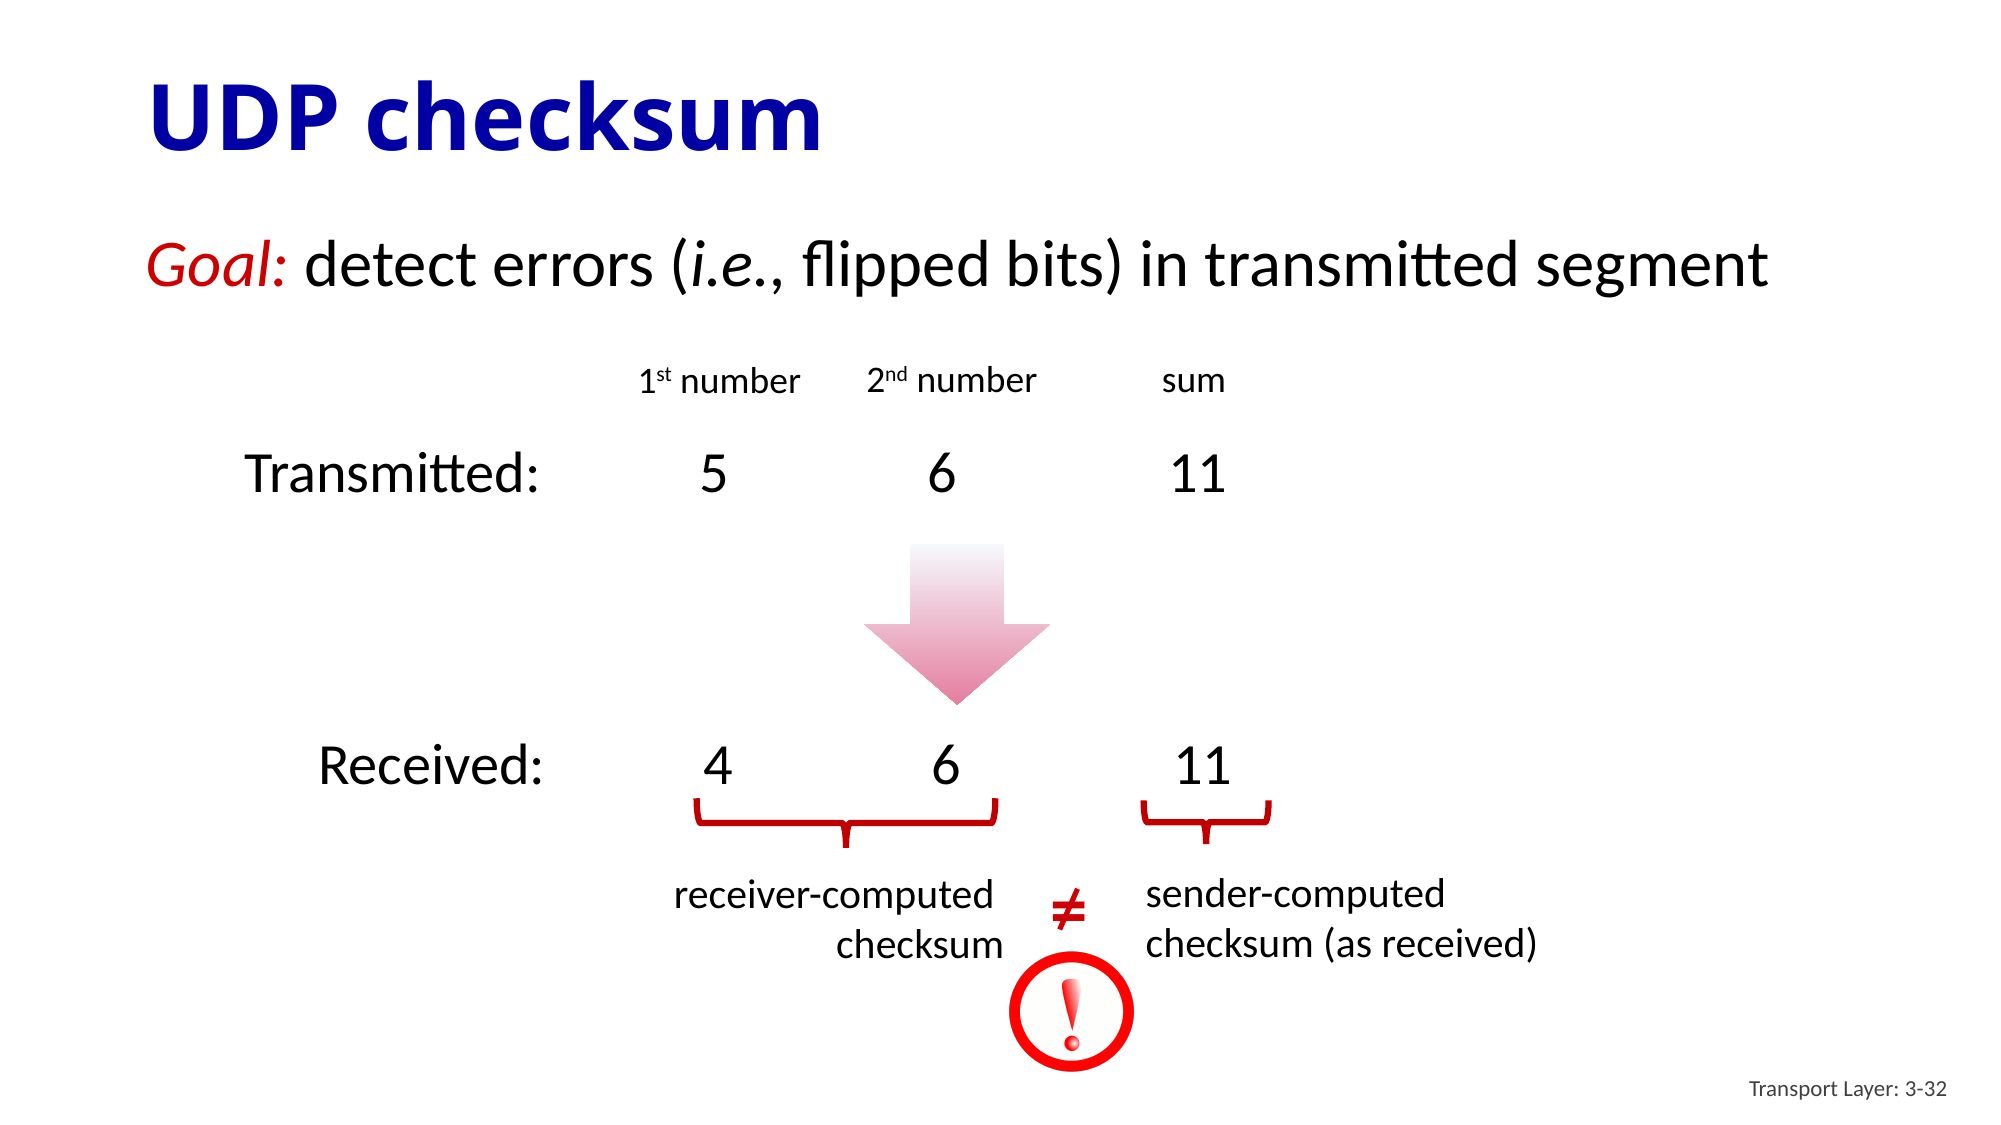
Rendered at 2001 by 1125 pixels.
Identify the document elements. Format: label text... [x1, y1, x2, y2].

title UDP checksum [131, 47, 1952, 195]
text_box Goal: detect errors (i.e., flipped bits) in transmitted segment [131, 224, 1952, 364]
slide_number Transport Layer: 3-32 [1512, 1056, 1963, 1117]
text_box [620, 347, 1242, 409]
text_box Transmitted: 5 6 11 [208, 435, 1889, 530]
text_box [1004, 853, 1139, 1075]
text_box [656, 798, 1021, 976]
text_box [1128, 800, 1556, 976]
text_box [861, 542, 1053, 706]
text_box Received: 4 6 11 [281, 726, 1962, 821]
